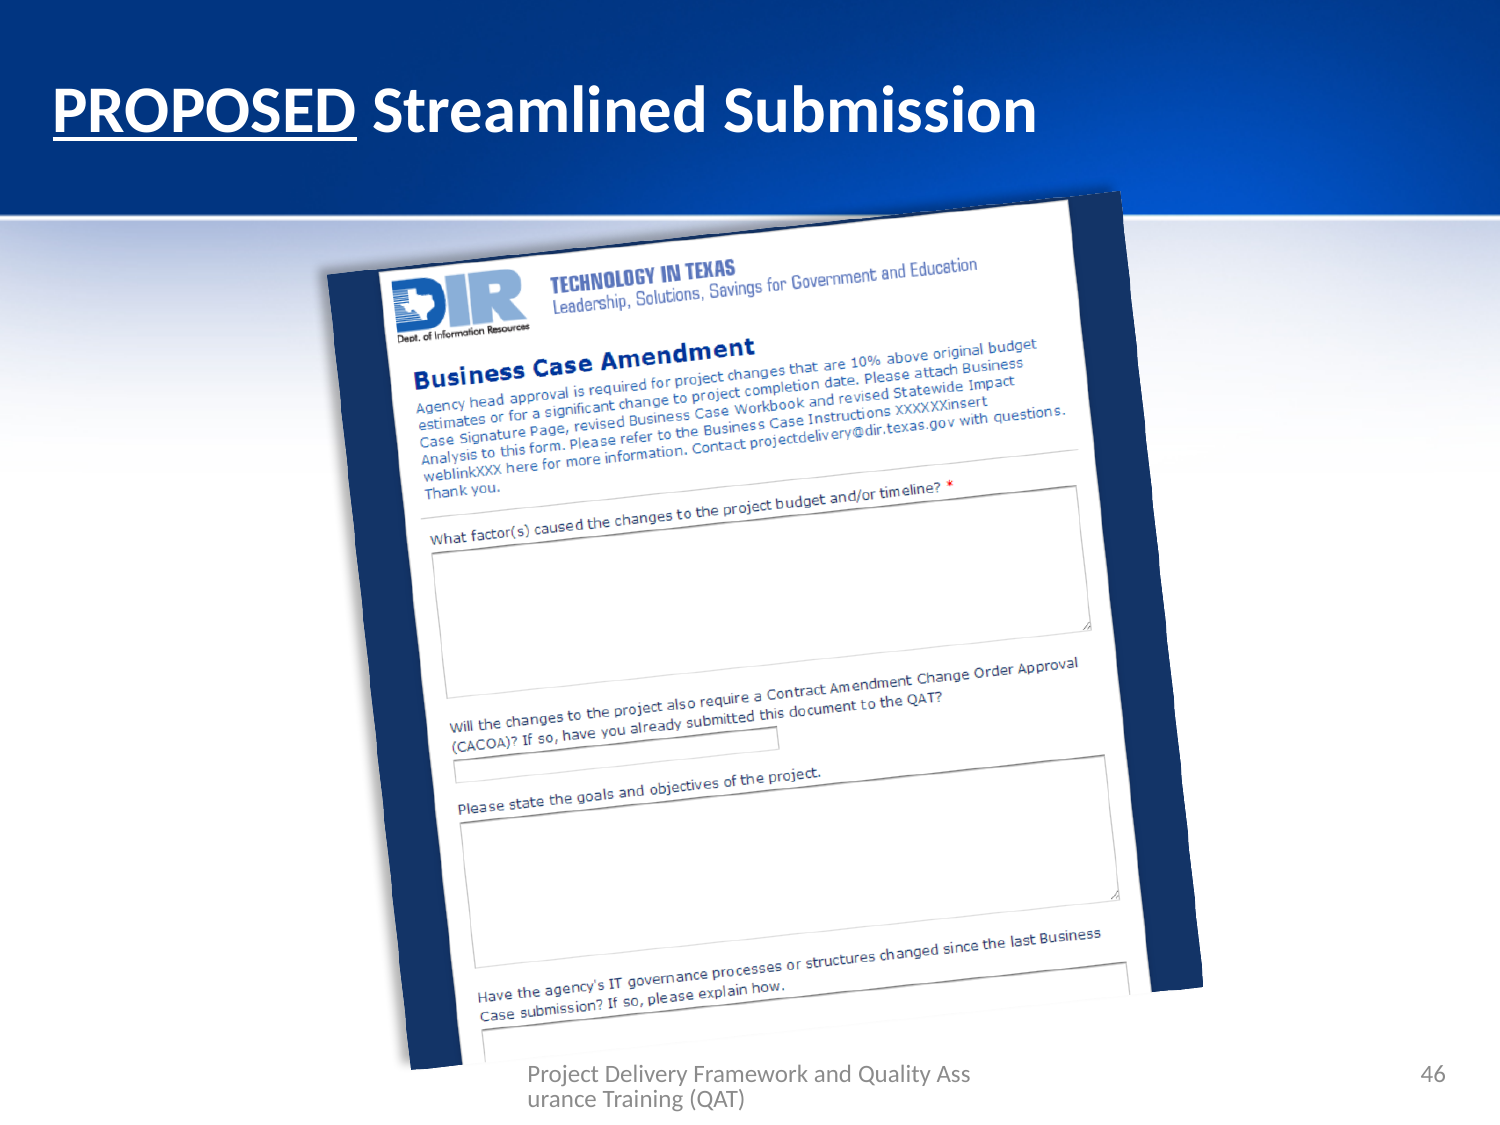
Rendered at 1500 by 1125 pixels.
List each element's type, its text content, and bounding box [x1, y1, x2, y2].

picture [0, 0, 1500, 1125]
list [365, 229, 1163, 1031]
slide_number 46 [1111, 1042, 1462, 1103]
footer Project Delivery Framework and Quality Assurance Training (QAT) [512, 1042, 988, 1103]
title PROPOSED Streamlined Submission [37, 12, 1225, 200]
